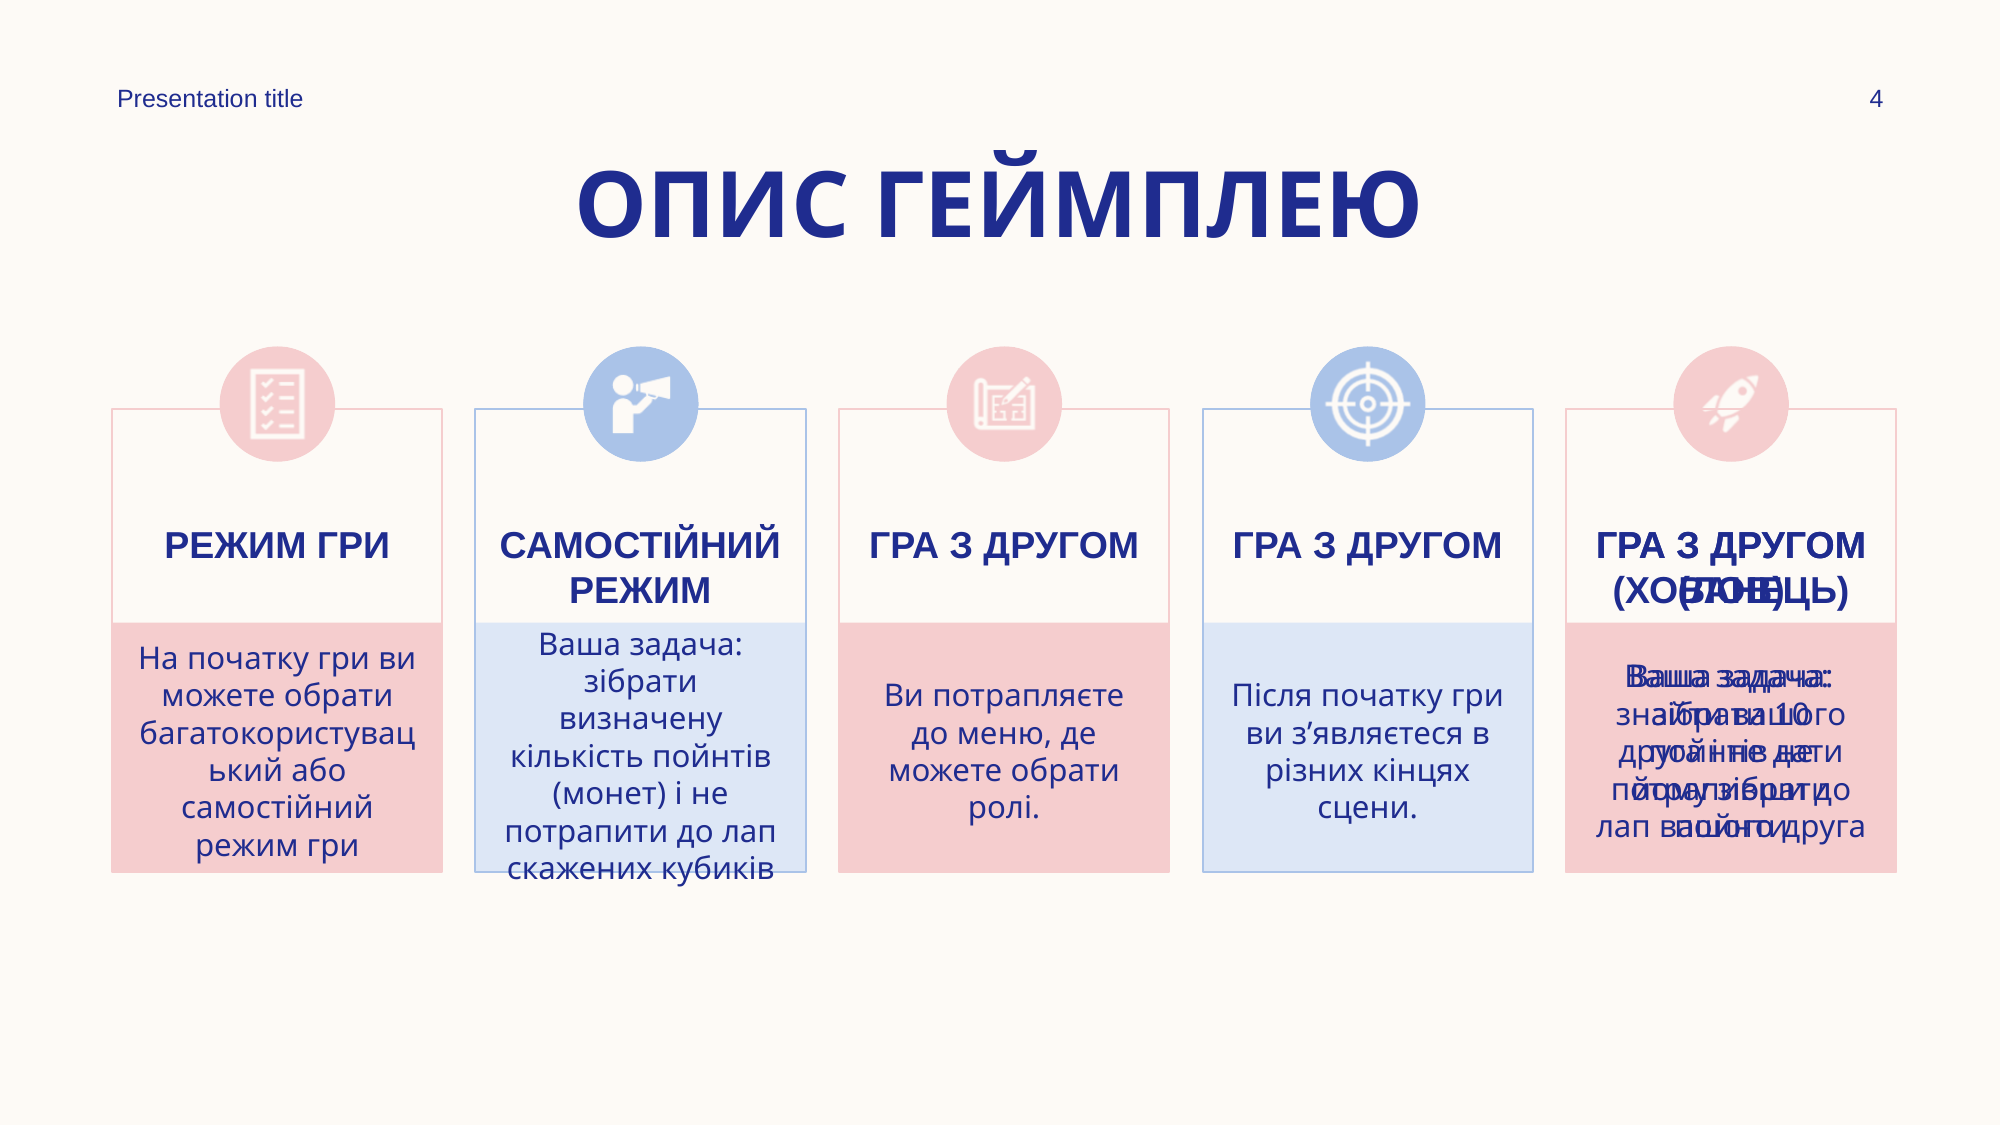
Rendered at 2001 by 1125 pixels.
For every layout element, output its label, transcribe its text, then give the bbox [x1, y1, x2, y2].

footer Presentation title [101, 75, 627, 120]
list Гра з другом [838, 408, 1170, 873]
list Після початку гри ви з’являєтеся в різних кінцях сцени. [1210, 637, 1526, 863]
title Опис геймплею [124, 138, 1875, 264]
list Самостійний режим [474, 408, 807, 873]
text_box Гра з другом (Лов) [1566, 408, 1897, 873]
list Режим гри [111, 408, 443, 873]
list Гра з другом [1202, 408, 1534, 873]
list Ви потрапляєте до меню, де можете обрати ролі. [846, 637, 1162, 863]
picture [1309, 346, 1426, 462]
picture [219, 346, 336, 462]
text_box Ваша задача: знайти вашого друга і не дати йому зібрати пойнти [1573, 637, 1889, 863]
list Ваша задача: зібрати визначену кількість пойнтів (монет) і не потрапити до лап скажених кубиків [483, 637, 799, 873]
list На початку гри ви можете обрати багатокористувацький або самостійний режим гри [119, 637, 435, 863]
slide_number 4 [1795, 75, 1958, 120]
picture [583, 346, 699, 462]
picture [946, 346, 1063, 462]
picture [1673, 346, 1789, 462]
